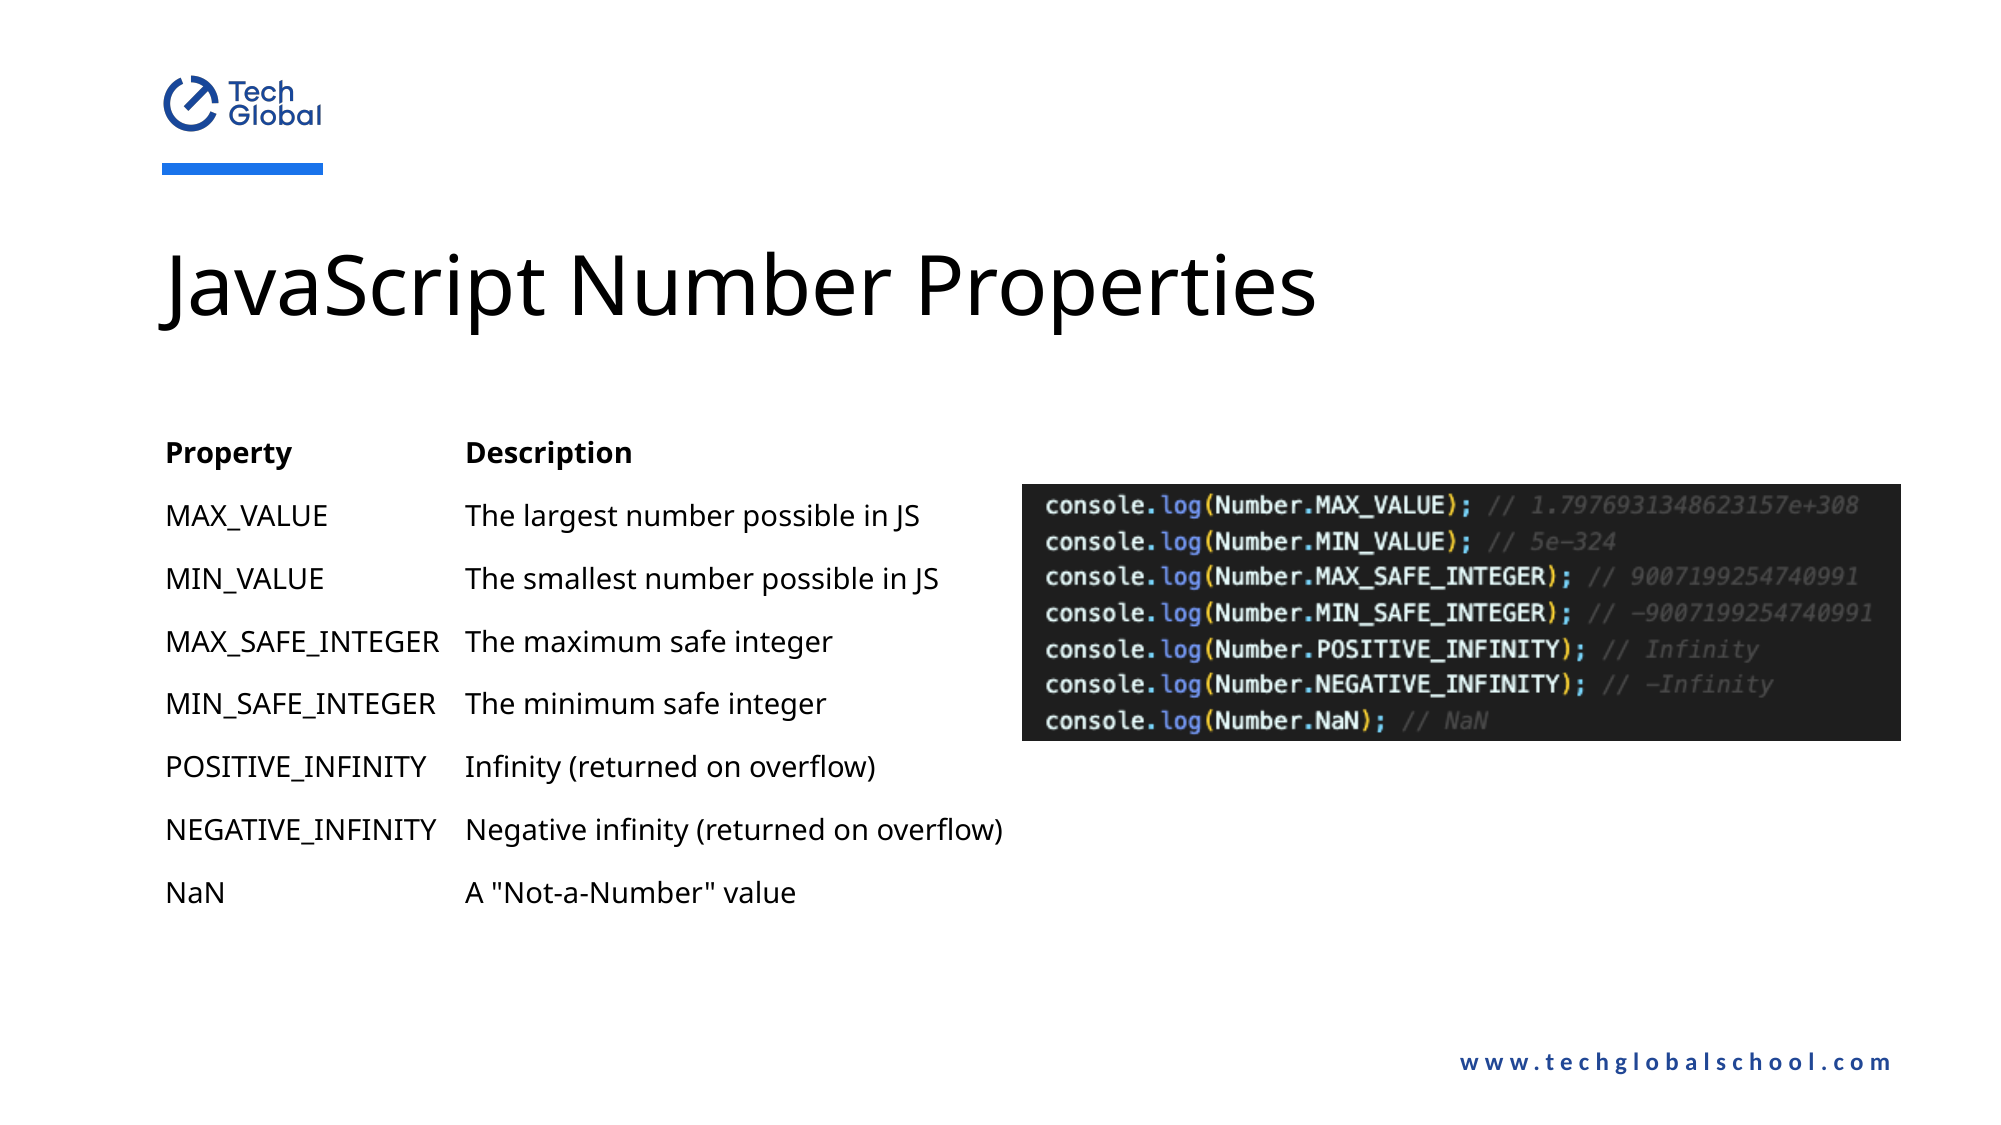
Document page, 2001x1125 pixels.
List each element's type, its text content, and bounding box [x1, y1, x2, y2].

slide_number www.techglobalschool.com [1444, 1020, 1915, 1101]
picture [1022, 484, 1901, 741]
picture [149, 66, 334, 141]
title JavaScript Number Properties [150, 224, 1891, 420]
list Property Description MAX_VALUE The largest number possible in JS MIN_VALUE The smallest number possible in JS MAX_SAFE_INTEGER The maximum safe integer MIN_SAFE_INTEGER The minimum safe integer POSITIVE_INFINITY Infinity (returned on overflow) NEGATIVE_INFINITY Negative infinity (returned on overflow) NaN A "Not-a-Number" value [150, 419, 1052, 975]
